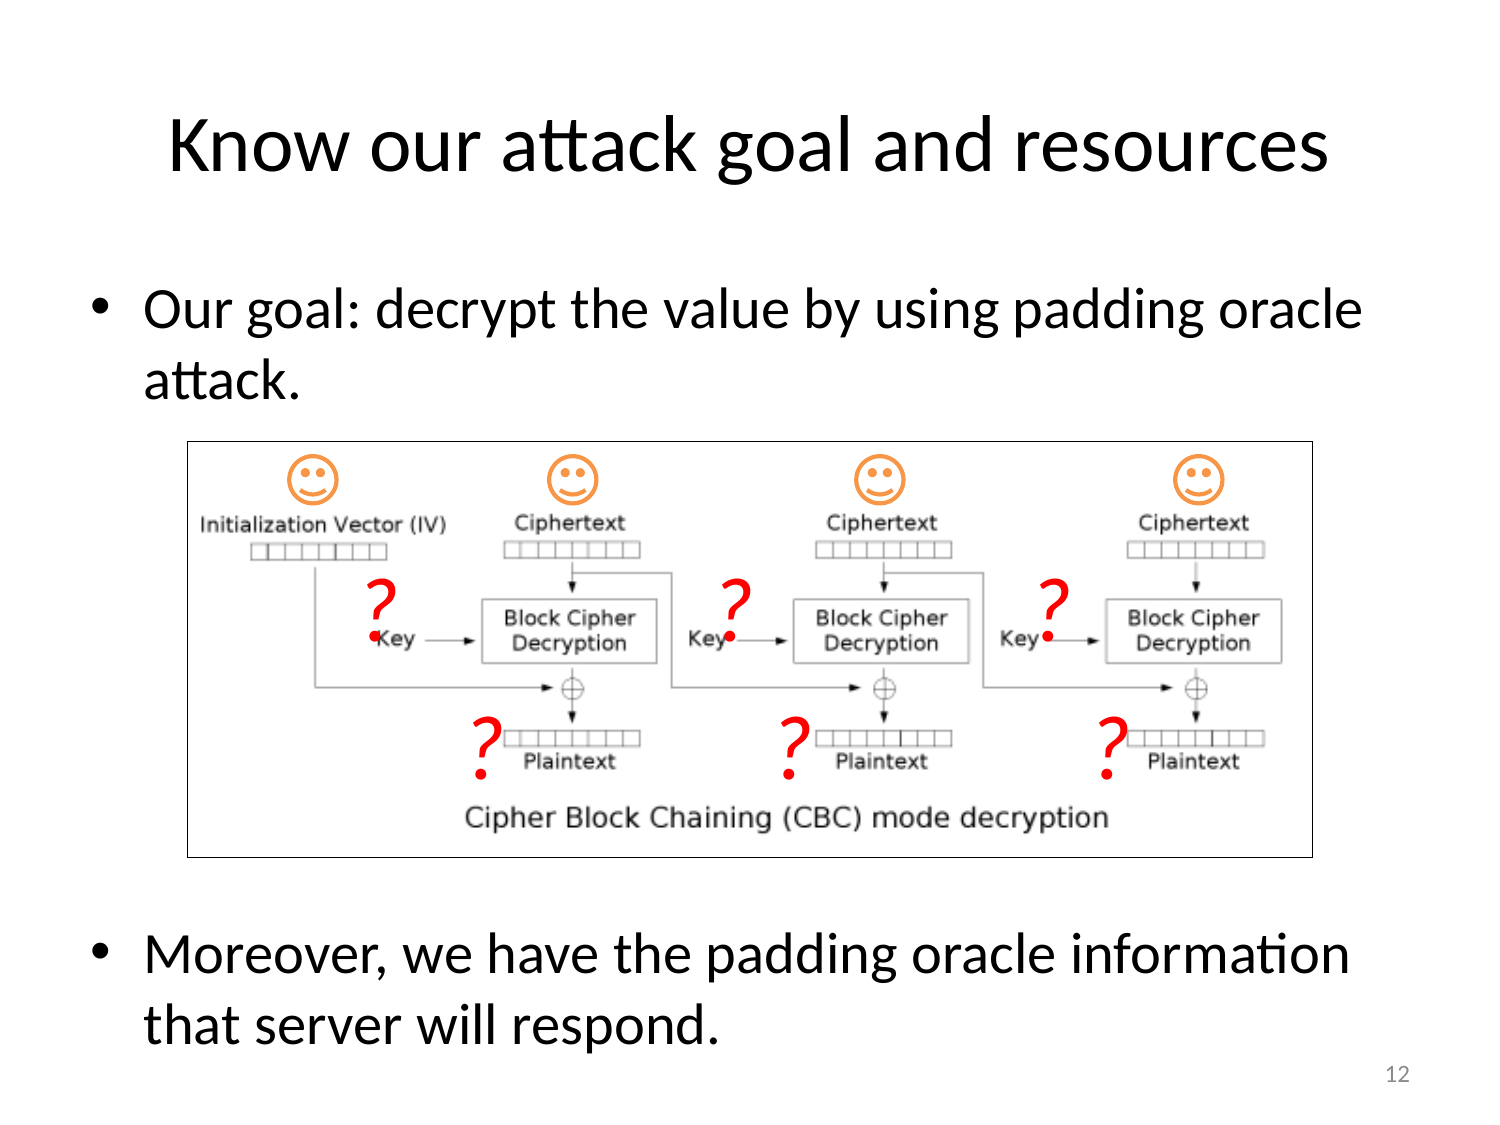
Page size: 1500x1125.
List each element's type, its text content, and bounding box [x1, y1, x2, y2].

picture [187, 441, 1314, 859]
title Know our attack goal and resources [75, 45, 1425, 233]
slide_number 12 [1074, 1042, 1425, 1103]
list Our goal: decrypt the value by using padding oracle attack. Moreover, we have the padding oracle information that server will respond. [75, 262, 1425, 1071]
